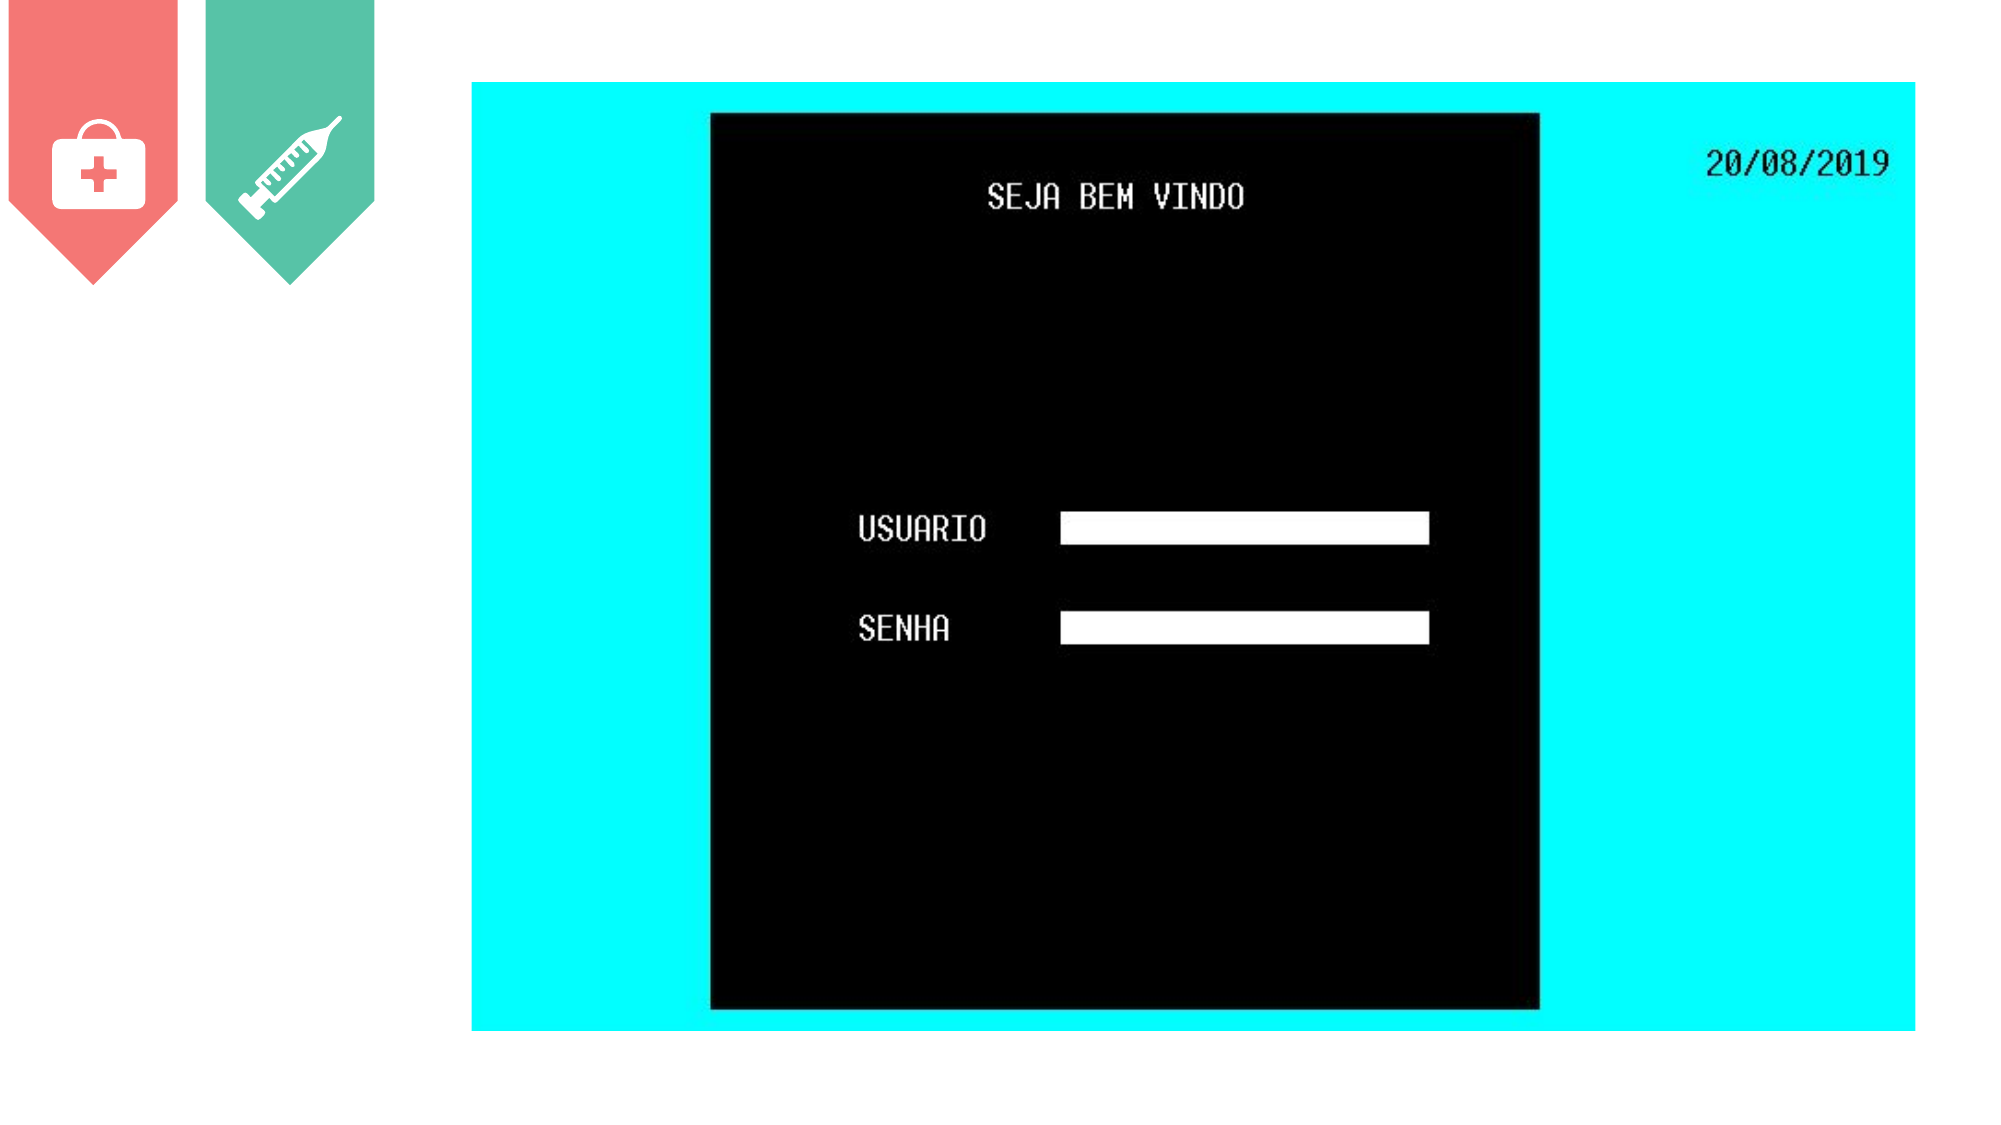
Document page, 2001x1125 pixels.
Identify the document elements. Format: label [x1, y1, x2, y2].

text_box [48, 0, 335, 326]
picture [471, 82, 1916, 1031]
text_box [335, 115, 343, 127]
